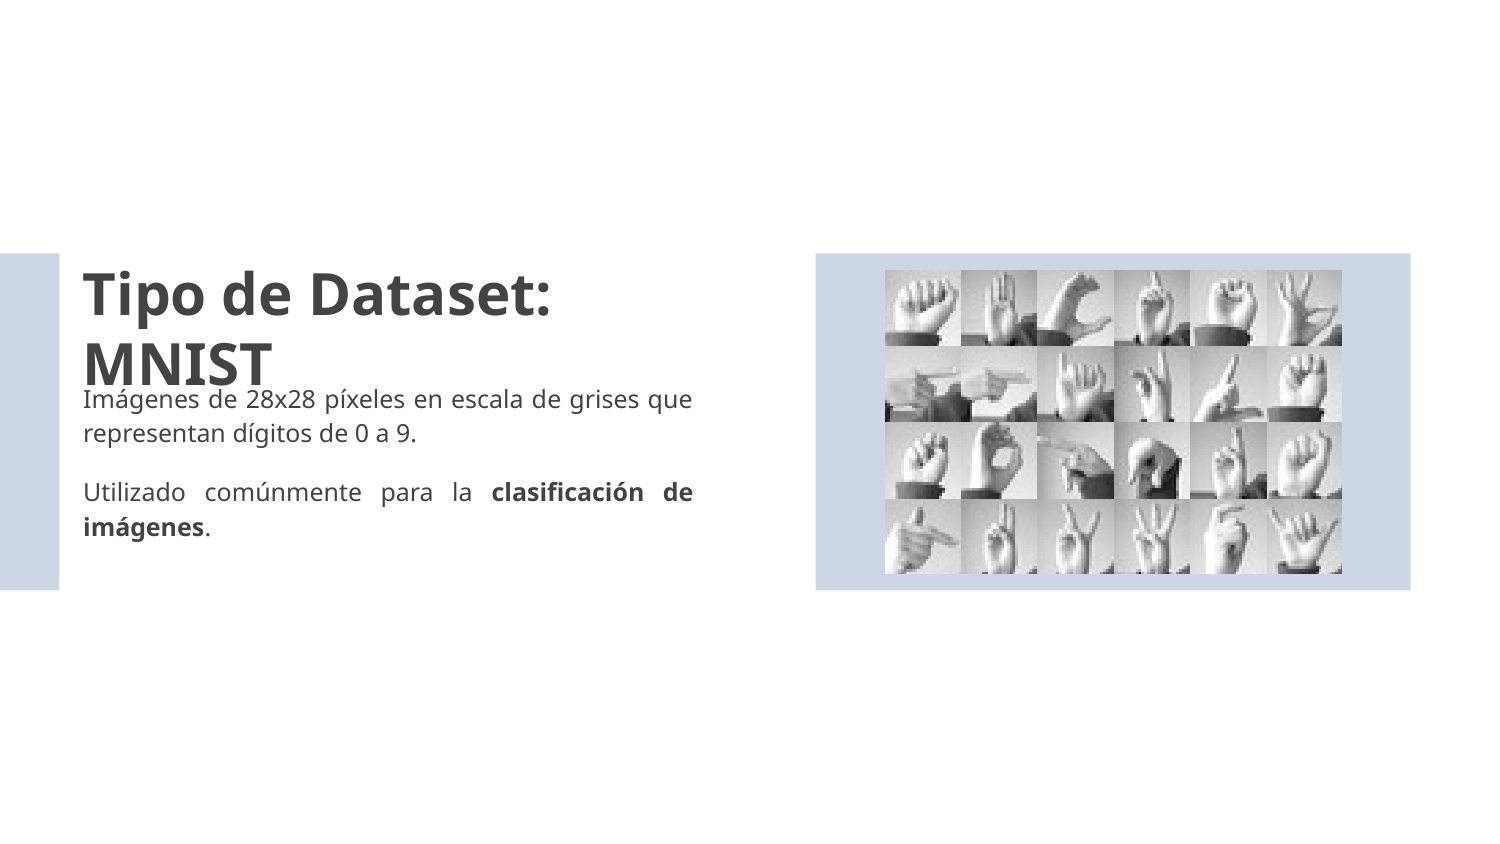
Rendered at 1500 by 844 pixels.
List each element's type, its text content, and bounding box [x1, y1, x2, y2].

title Tipo de Dataset: MNIST [67, 253, 685, 401]
text_box [815, 253, 1411, 591]
picture [884, 269, 1342, 574]
text_box [0, 253, 60, 591]
subtitle Imágenes de 28x28 píxeles en escala de grises que representan dígitos de 0 a 9. Utilizado comúnmente para la clasificación de imágenes. [68, 363, 709, 591]
